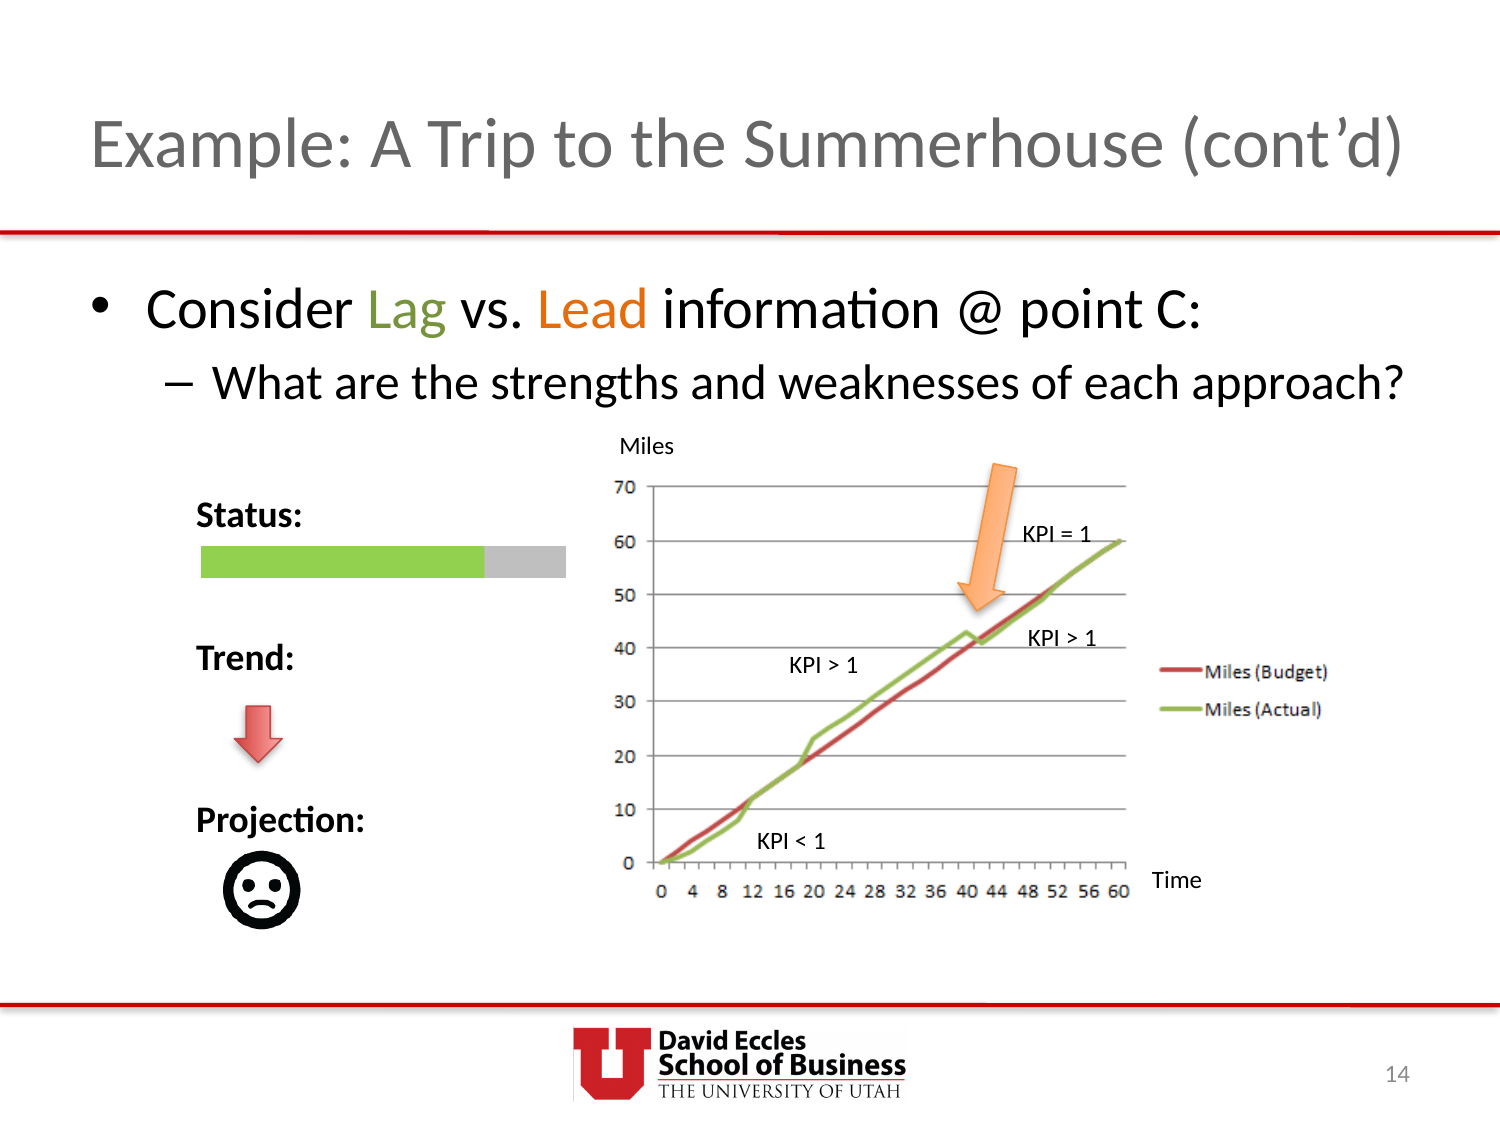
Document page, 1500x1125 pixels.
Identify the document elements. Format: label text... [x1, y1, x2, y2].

picture [201, 546, 566, 579]
slide_number 14 [1074, 1042, 1425, 1103]
title Example: A Trip to the Summerhouse (cont’d) [75, 45, 1425, 233]
picture [206, 834, 318, 945]
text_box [180, 421, 1348, 912]
picture [573, 1026, 907, 1102]
list Consider Lag vs. Lead information @ point C: What are the strengths and weaknesses of each approach? [75, 262, 1425, 1005]
